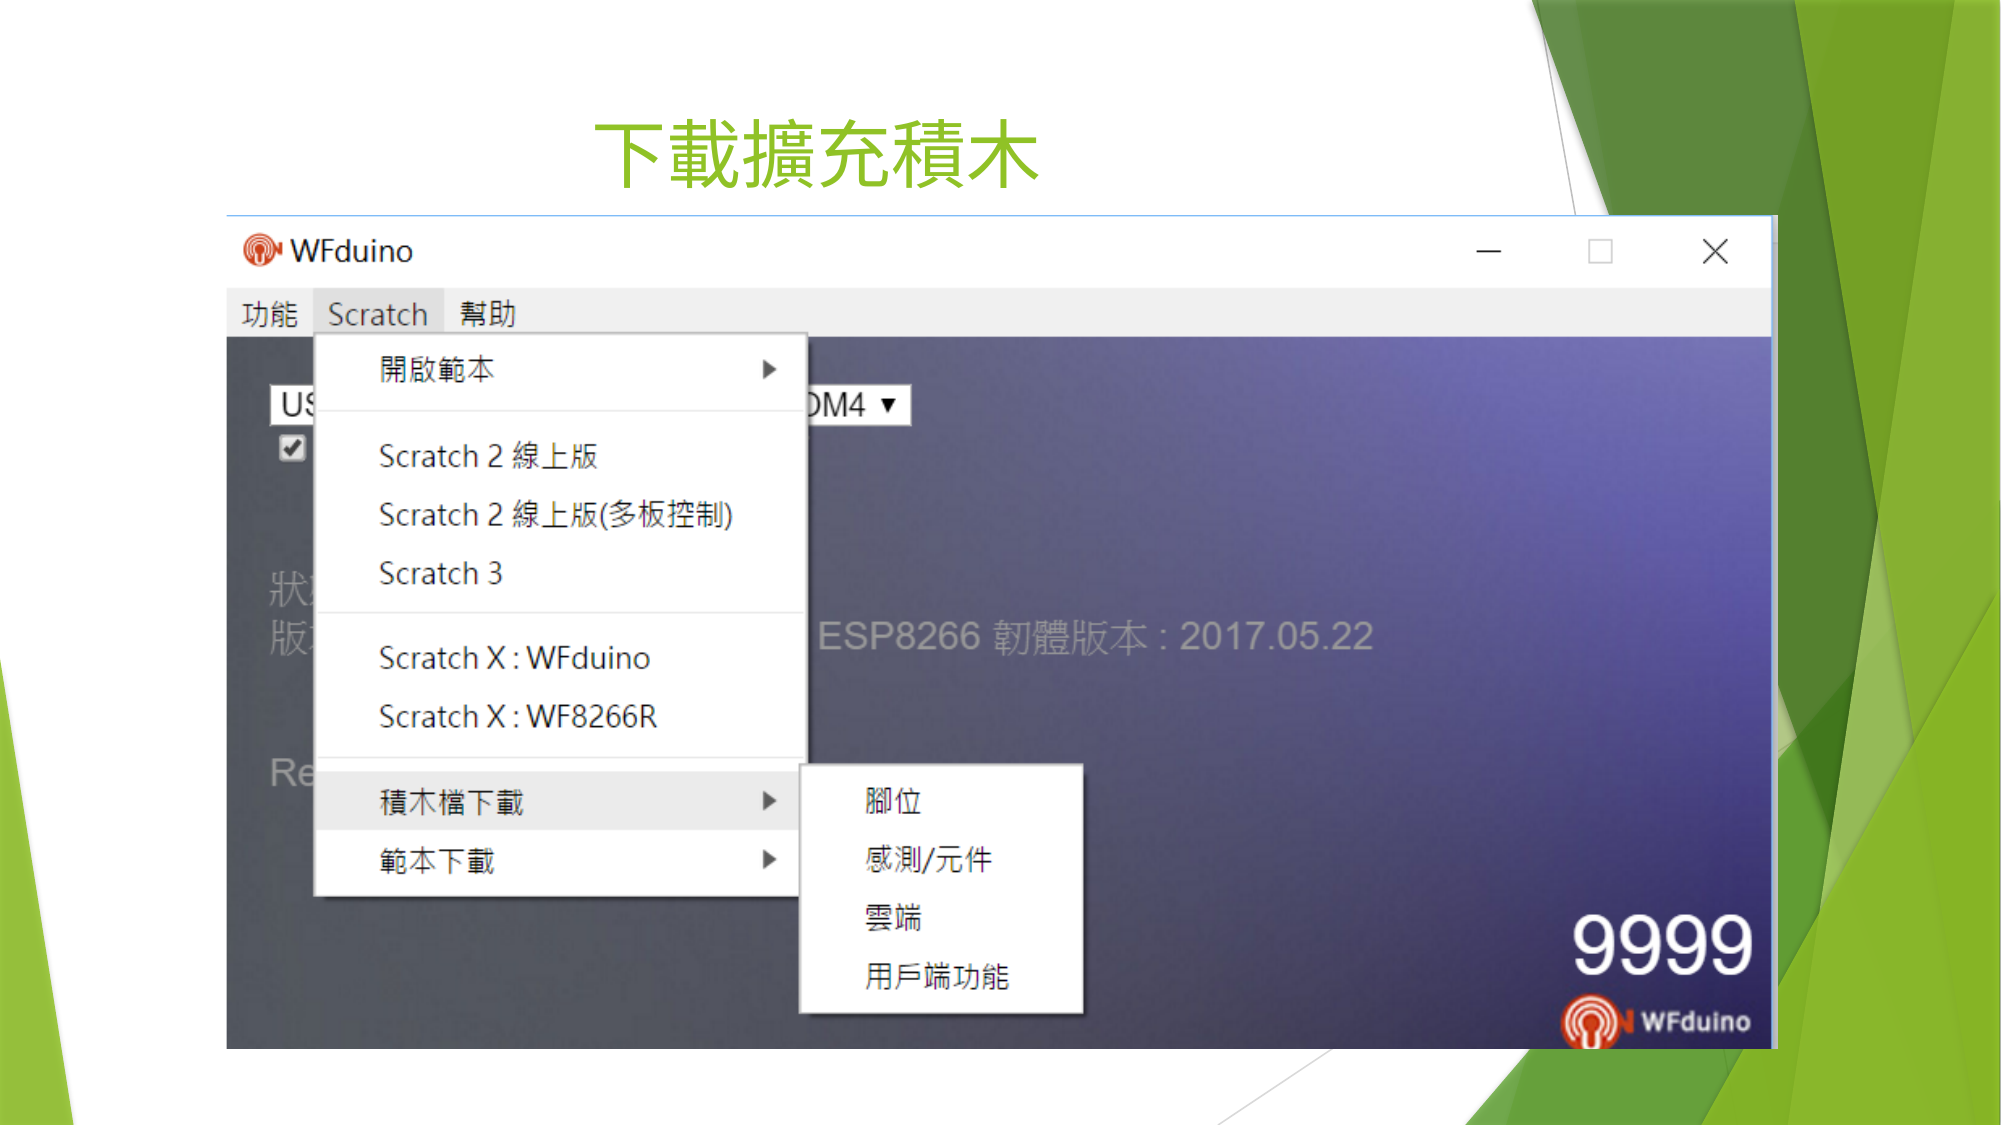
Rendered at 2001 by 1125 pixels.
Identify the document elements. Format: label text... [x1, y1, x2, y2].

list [226, 214, 1780, 1049]
title 下載擴充積木 [111, 99, 1522, 317]
